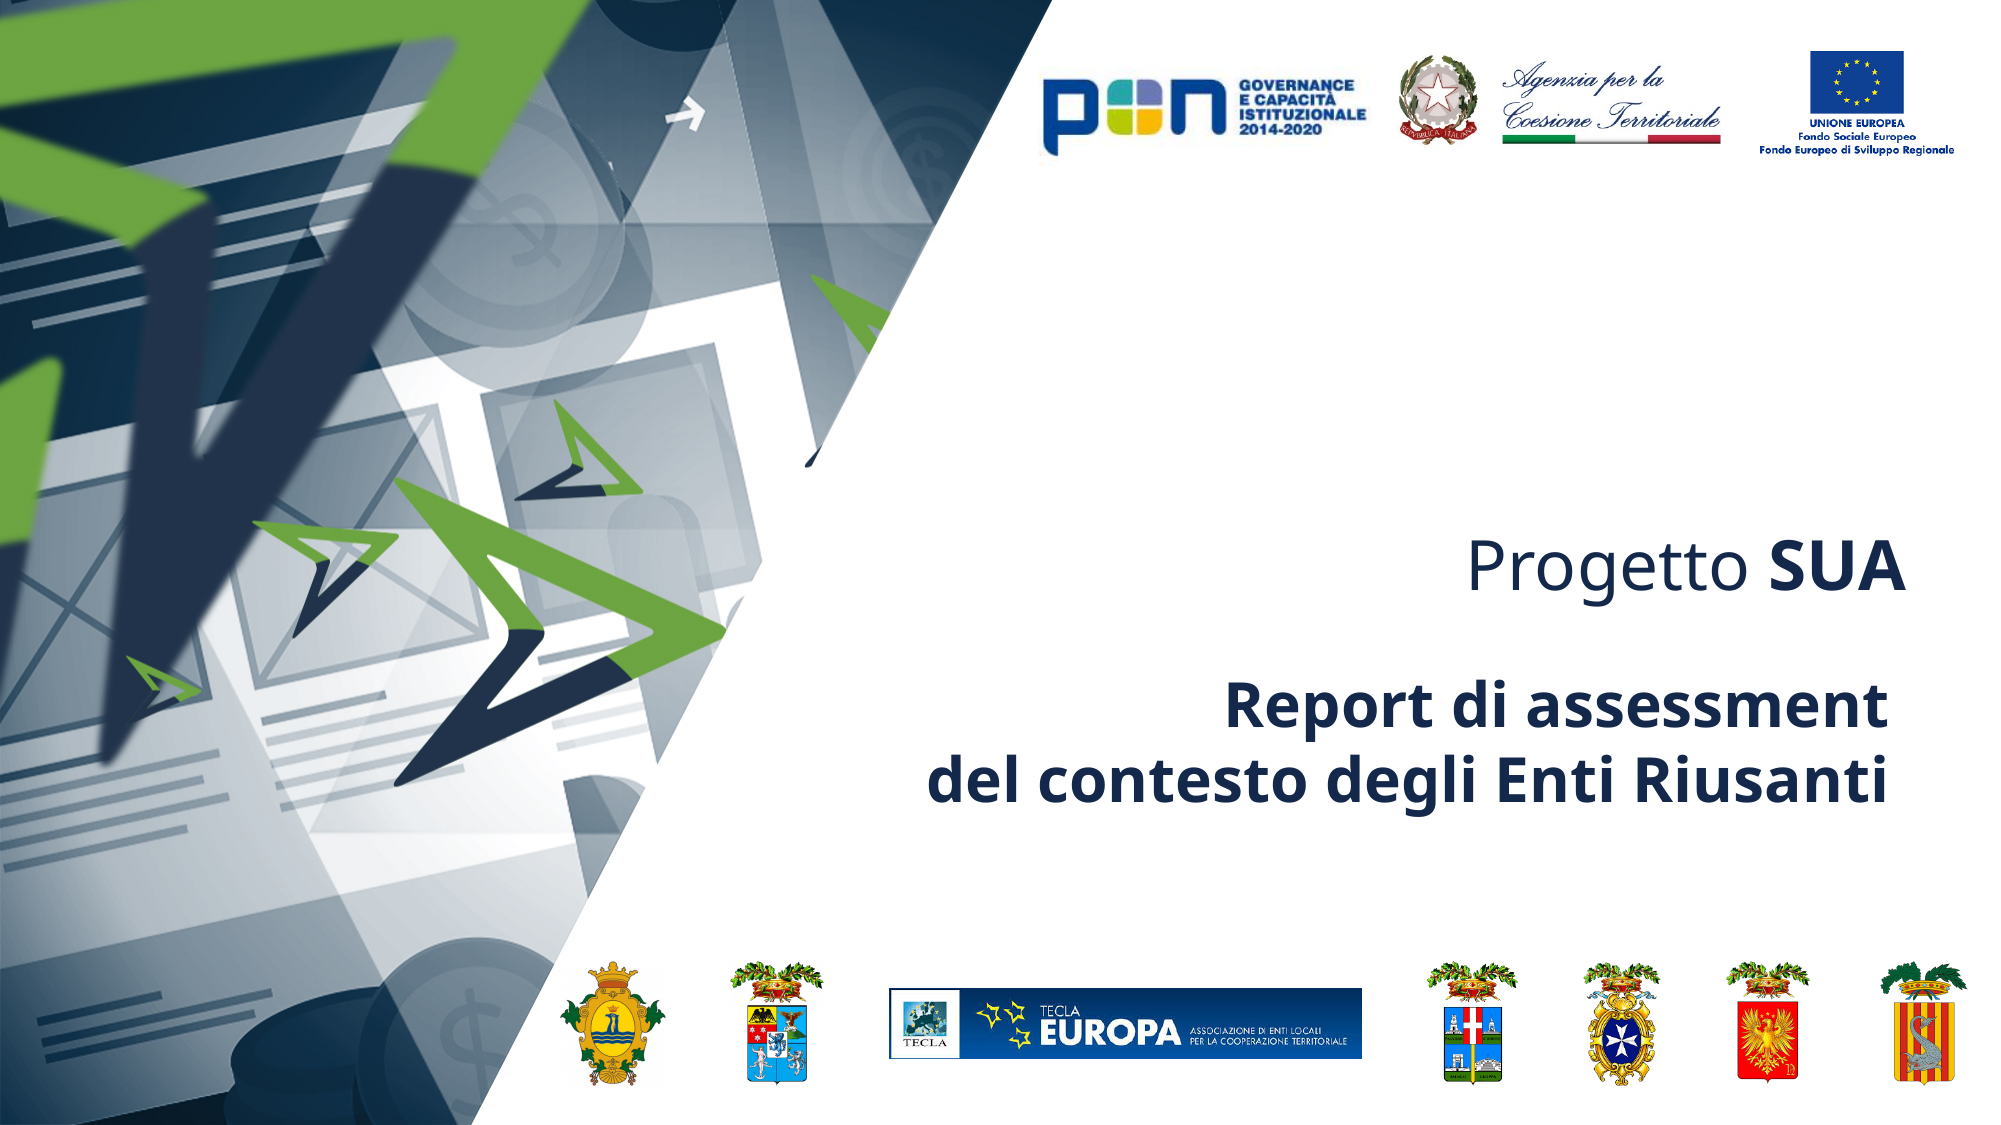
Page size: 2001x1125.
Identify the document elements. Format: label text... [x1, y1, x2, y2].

picture [1582, 961, 1662, 1086]
picture [0, 0, 1968, 1125]
picture [1880, 961, 1968, 1086]
picture [1725, 961, 1810, 1086]
title Progetto SUA Report di assessment del contesto degli Enti Riusanti [799, 512, 1922, 823]
